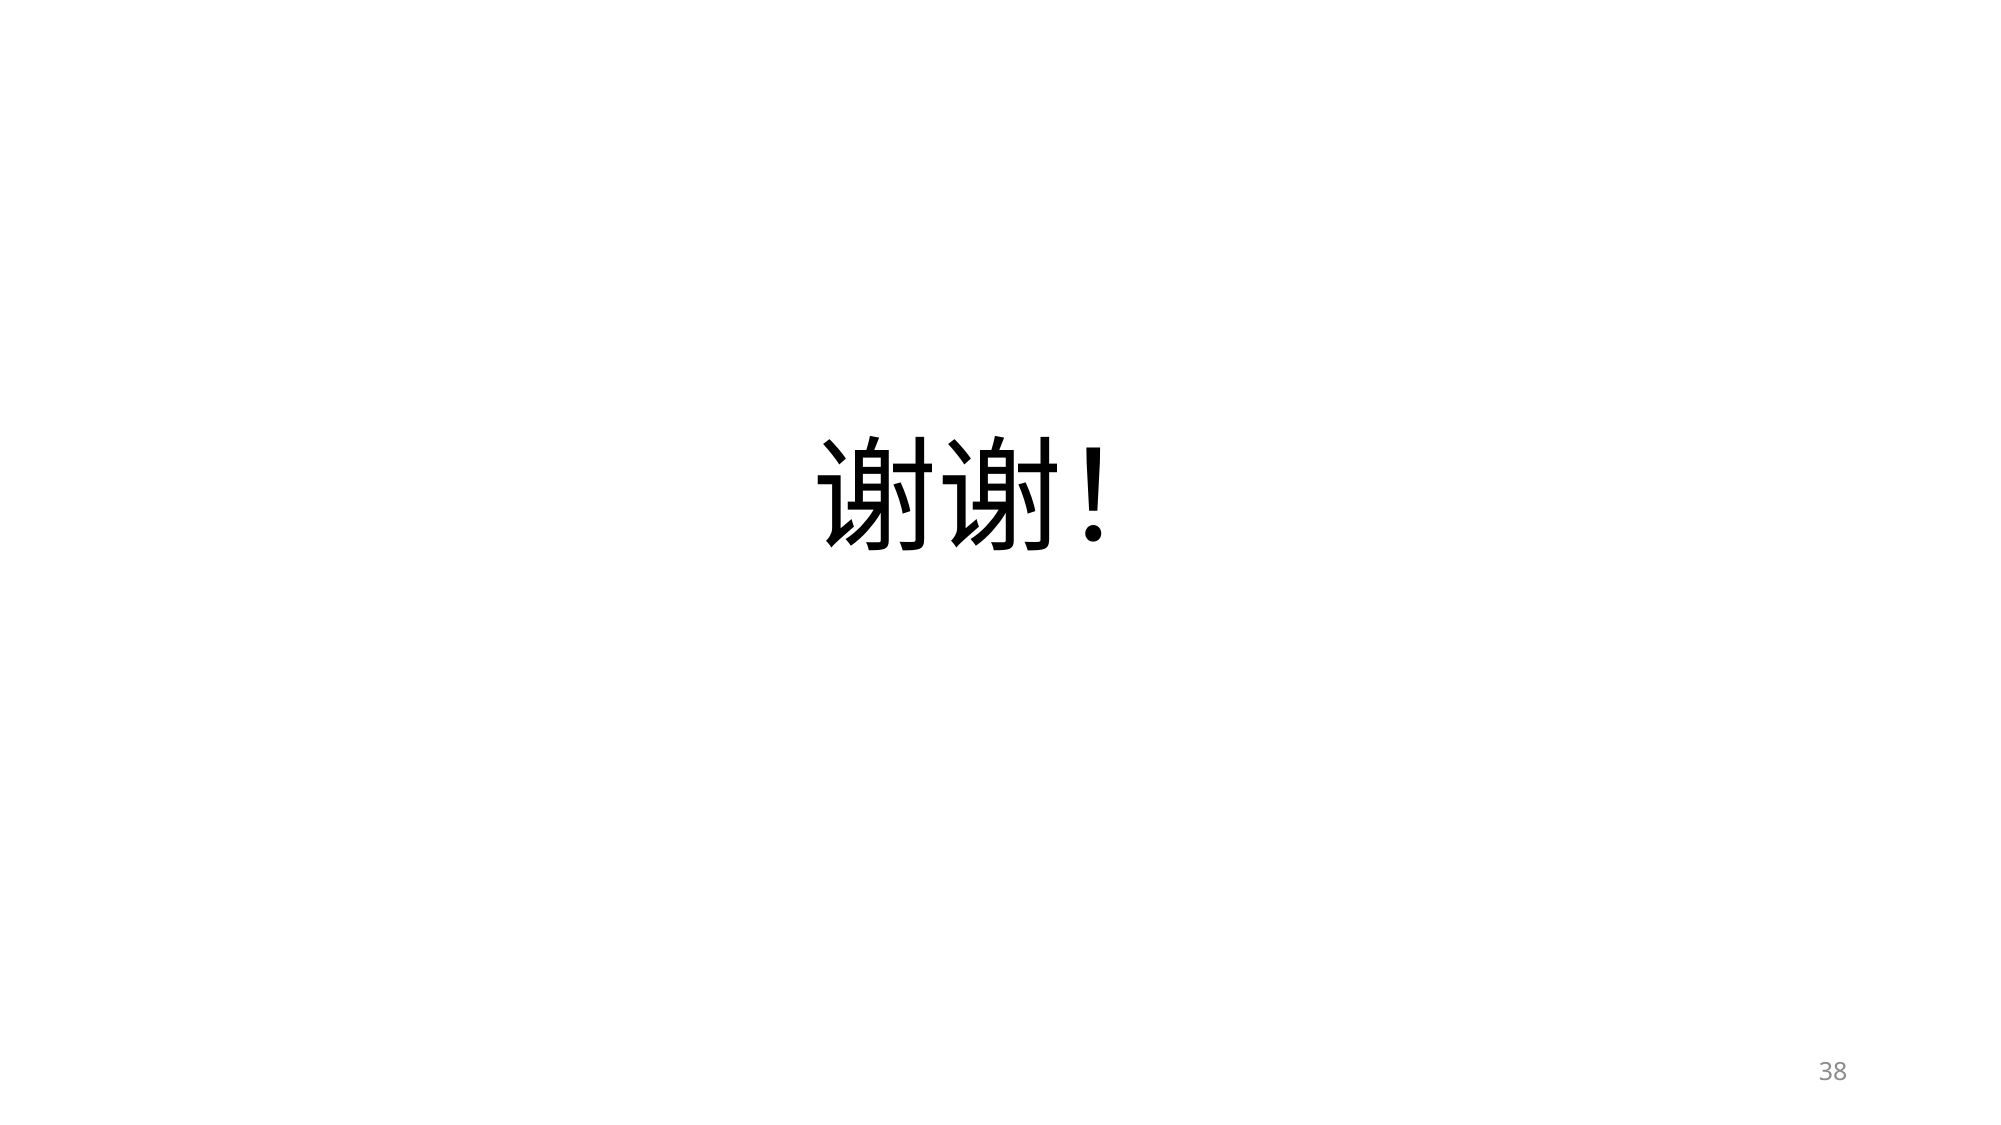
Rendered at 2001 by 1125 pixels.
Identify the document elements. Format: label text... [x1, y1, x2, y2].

title 谢谢！ [249, 184, 1750, 576]
slide_number 38 [1412, 1042, 1863, 1103]
